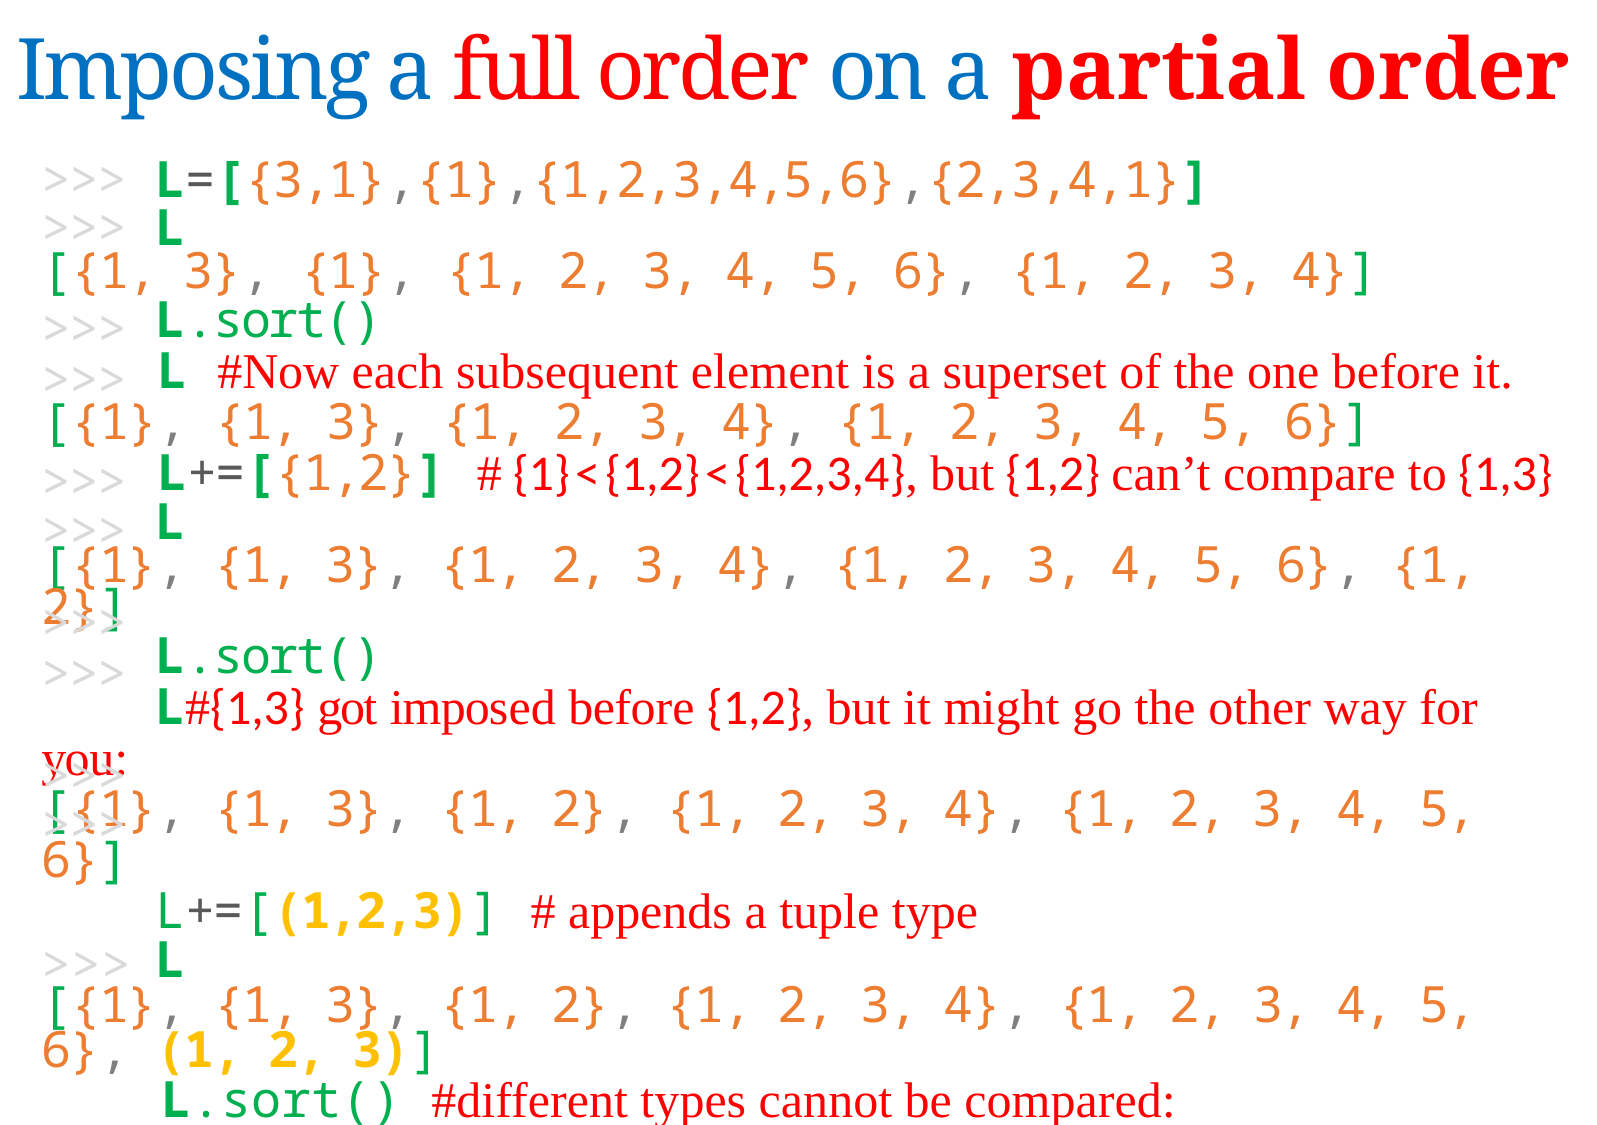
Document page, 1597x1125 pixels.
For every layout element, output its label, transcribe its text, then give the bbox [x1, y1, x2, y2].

title Imposing a full order on a partial order [0, 0, 1597, 150]
list >>> L=[{3,1},{1},{1,2,3,4,5,6},{2,3,4,1}] >>> L [{1, 3}, {1}, {1, 2, 3, 4, 5, 6}, {1, 2, 3, 4}] L.sort() L #Now each subsequent element is a superset of the one before it. [{1}, {1, 3}, {1, 2, 3, 4}, {1, 2, 3, 4, 5, 6}] L+=[{1,2}] # {1} < {1,2} < {1,2,3,4}, but {1,2} can’t compare to {1,3} L [{1}, {1, 3}, {1, 2, 3, 4}, {1, 2, 3, 4, 5, 6}, {1, 2}] L.sort() L#{1,3} got imposed before {1,2}, but it might go the other way for you: [{1}, {1, 3}, {1, 2}, {1, 2, 3, 4}, {1, 2, 3, 4, 5, 6}] L+=[(1,2,3)] # appends a tuple type L [{1}, {1, 3}, {1, 2}, {1, 2, 3, 4}, {1, 2, 3, 4, 5, 6}, (1, 2, 3)] L.sort() #different types cannot be compared: Traceback (most recent call last): File "<stdin>", line 1, in <module> TypeError: '<' not supported between instances of 'tuple' and 'set' [199, 148, 1586, 1125]
text_box >>> >>> >>> >>> >>> >>> >>> >>> , >>> [26, 148, 199, 1125]
